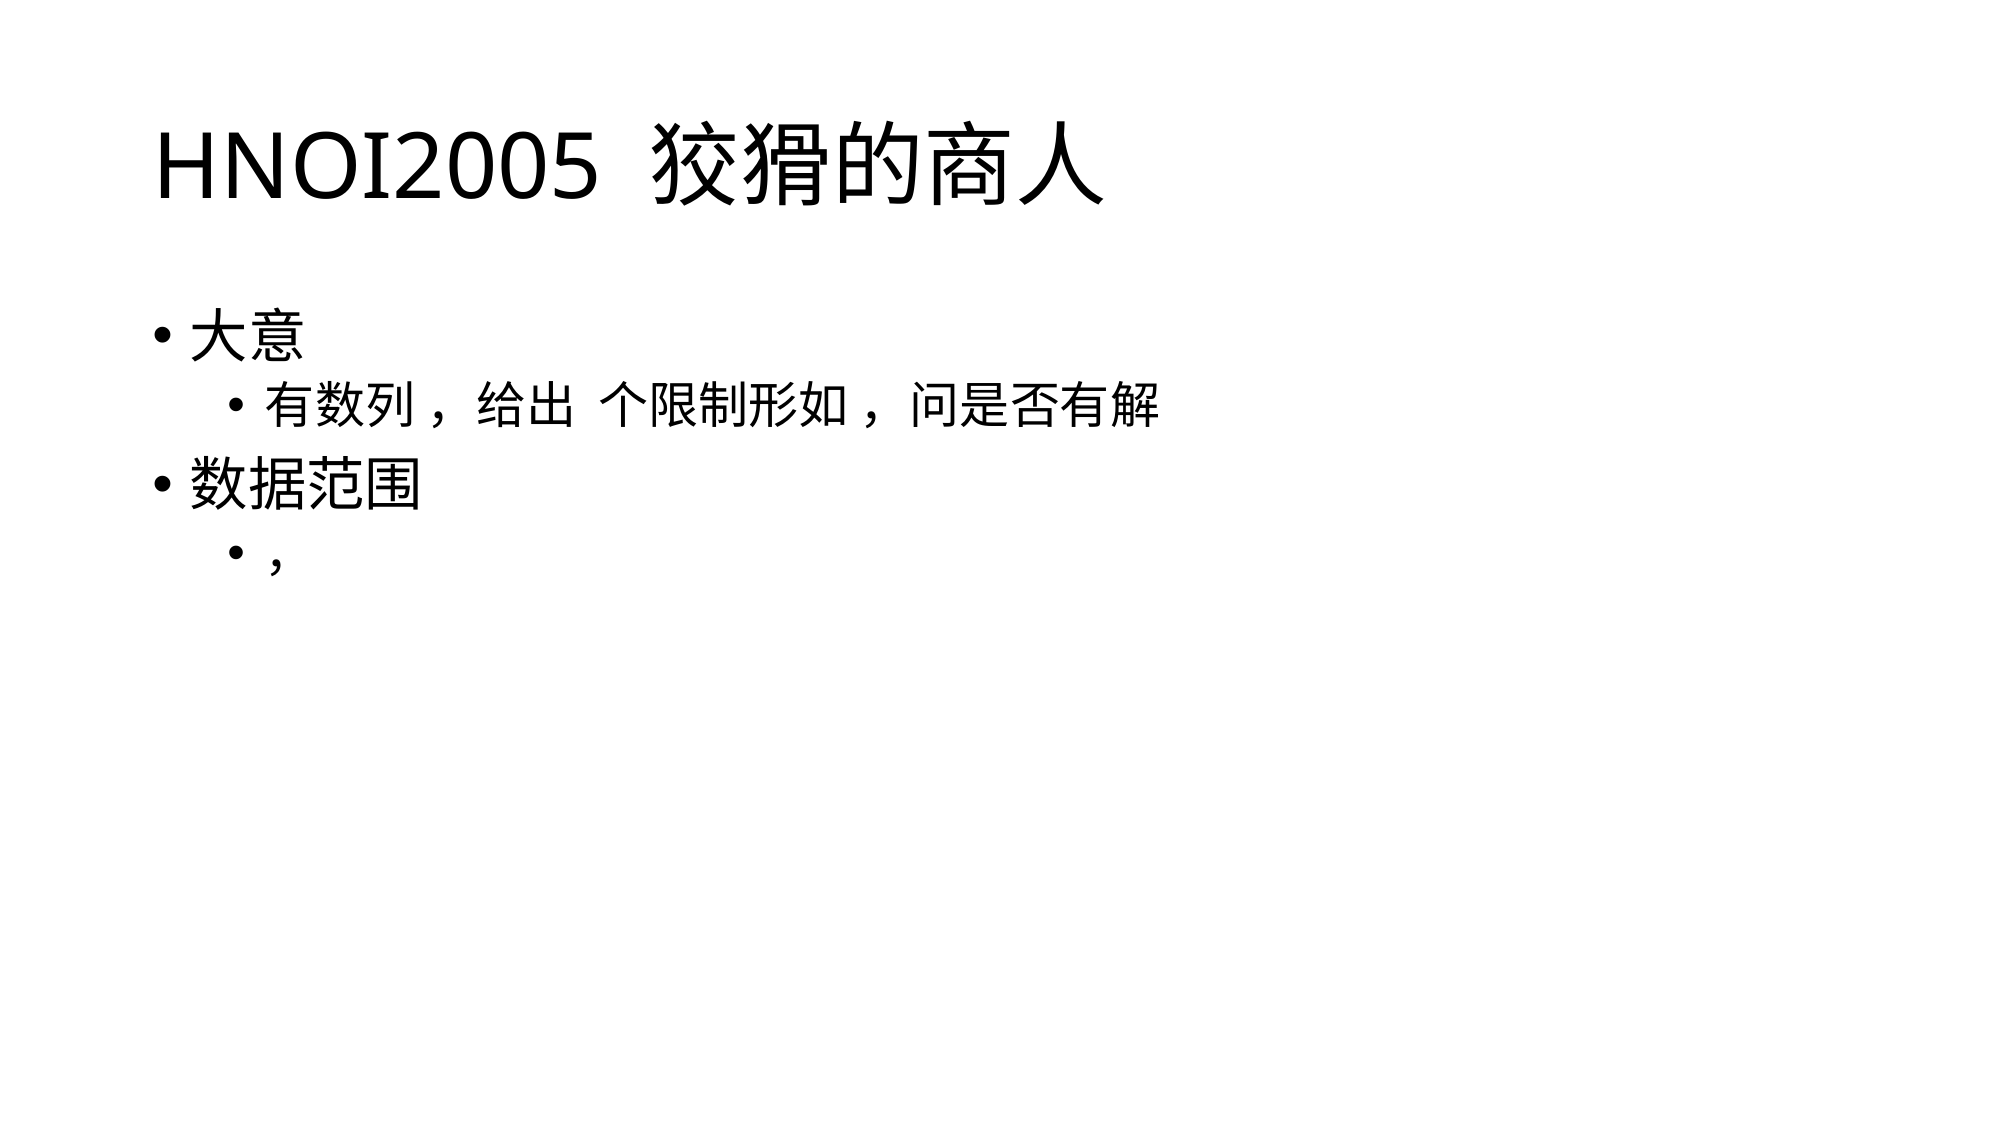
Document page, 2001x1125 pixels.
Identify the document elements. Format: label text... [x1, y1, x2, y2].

title HNOI2005 狡猾的商人 [137, 59, 1863, 278]
